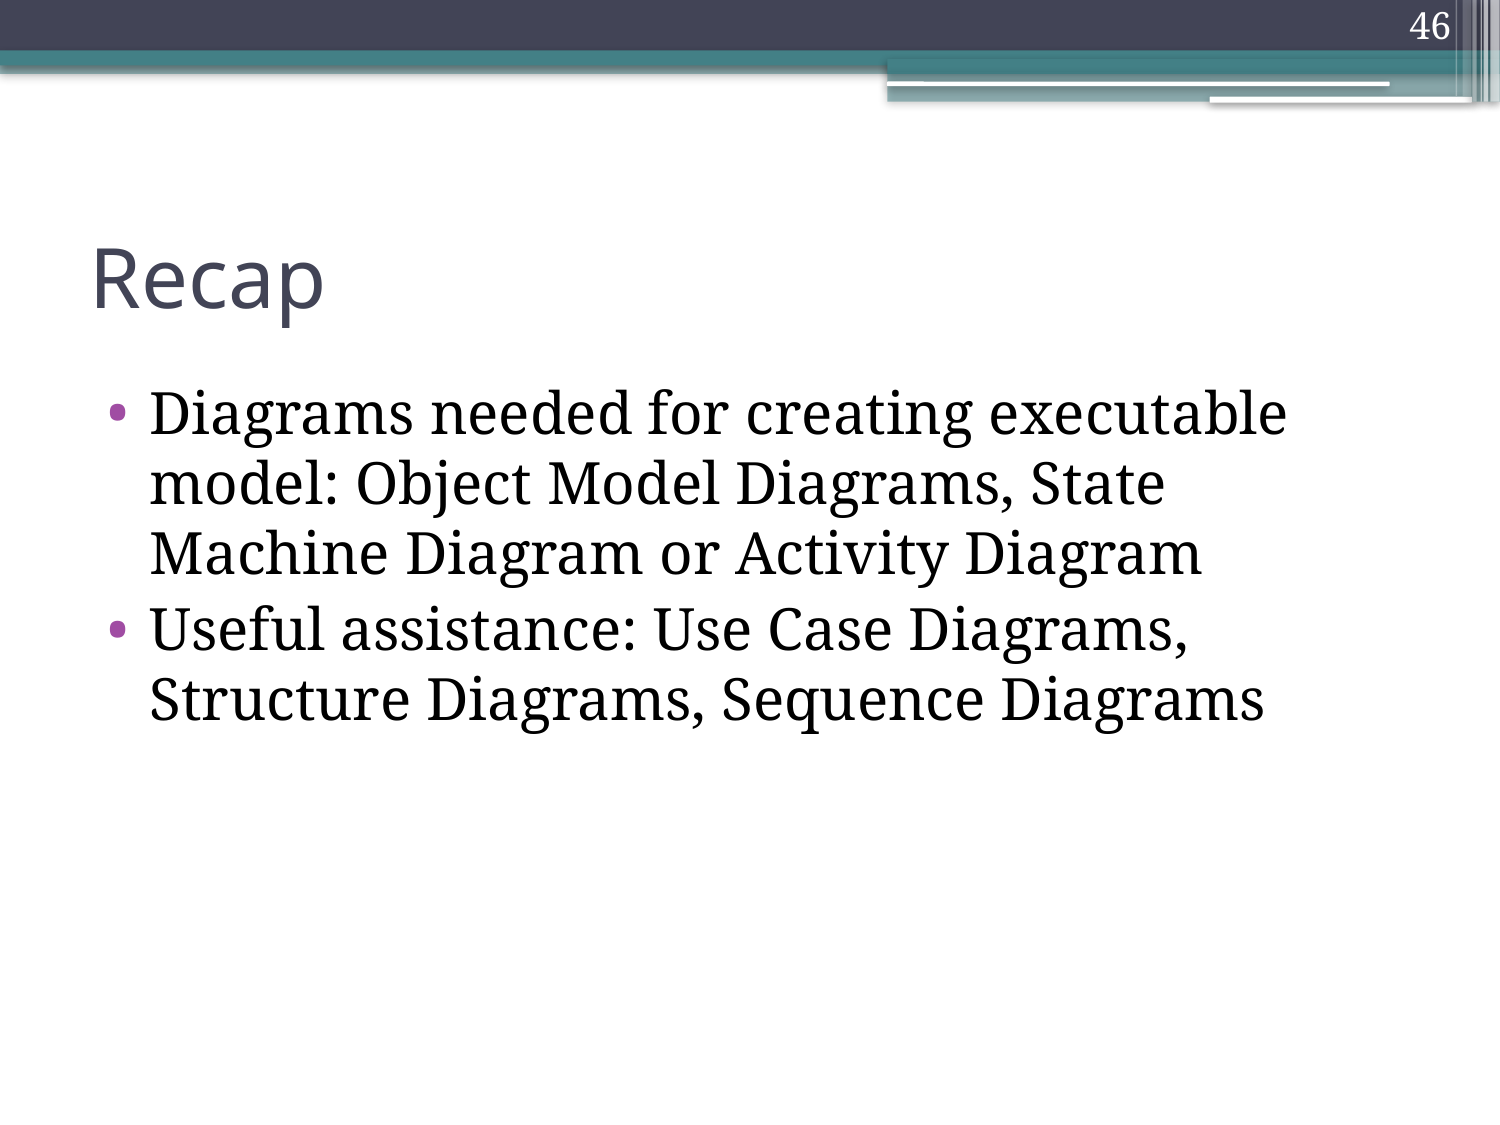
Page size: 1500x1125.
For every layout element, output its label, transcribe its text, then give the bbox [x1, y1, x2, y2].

slide_number 46 [1341, 0, 1466, 61]
title Recap [75, 187, 1425, 363]
list Diagrams needed for creating executable model: Object Model Diagrams, State Machine Diagram or Activity Diagram Useful assistance: Use Case Diagrams, Structure Diagrams, Sequence Diagrams [75, 368, 1425, 1079]
